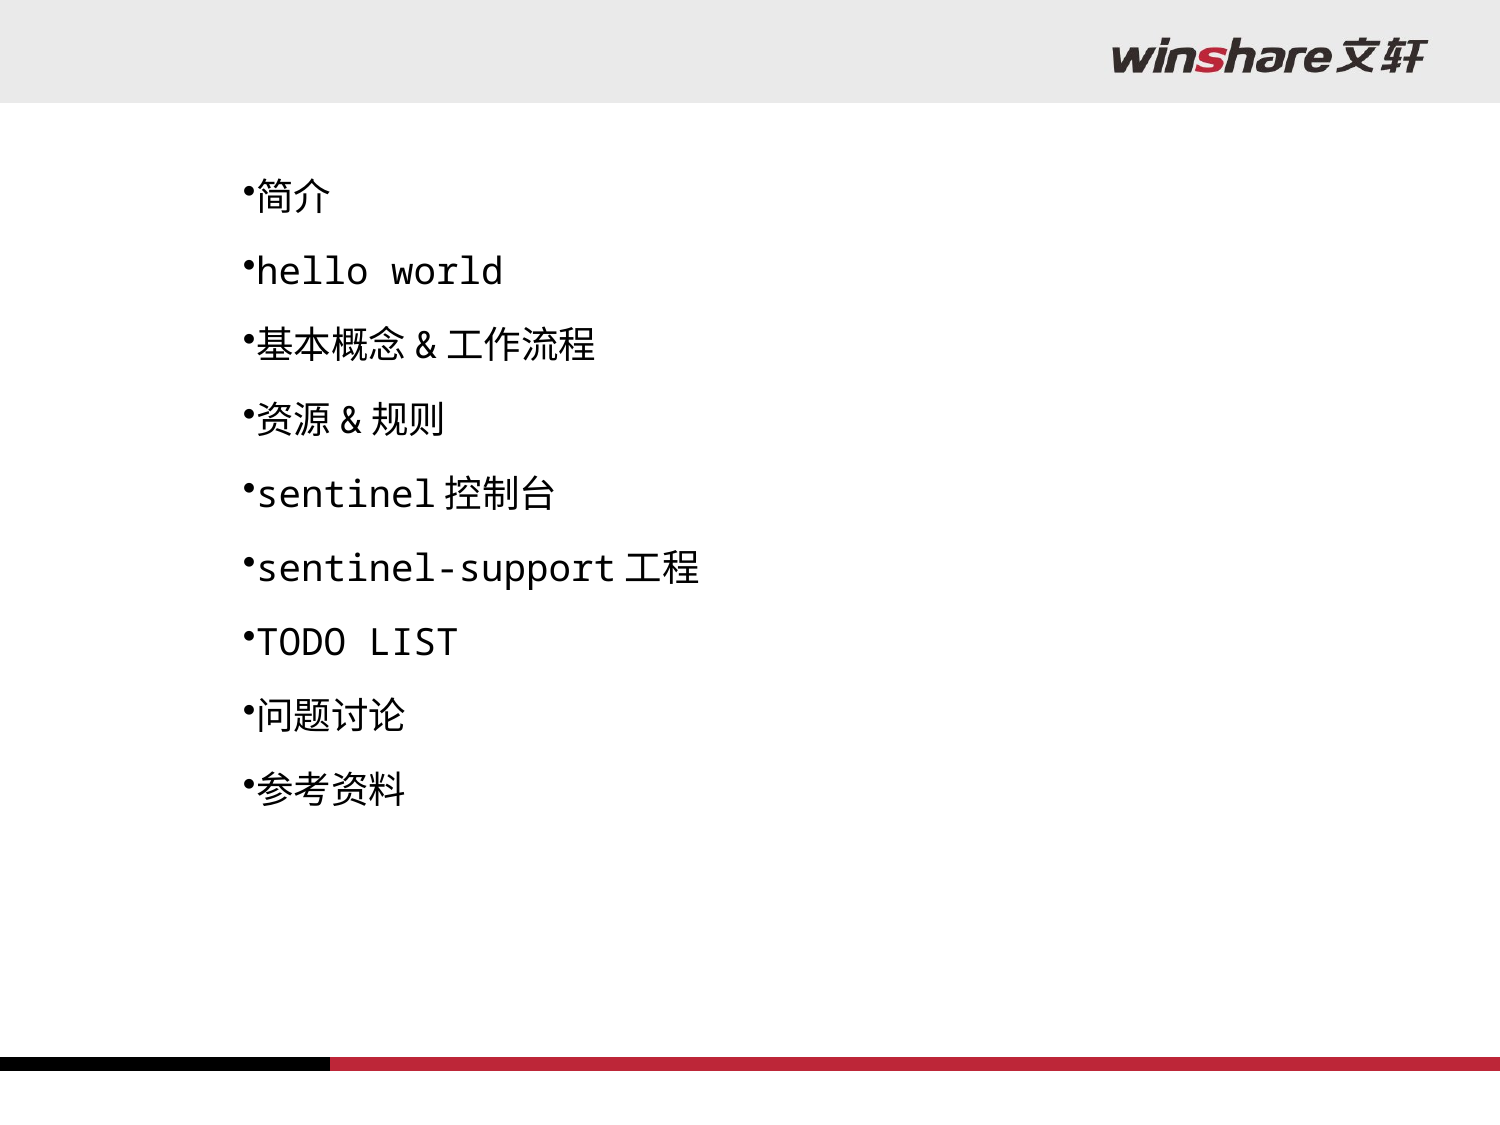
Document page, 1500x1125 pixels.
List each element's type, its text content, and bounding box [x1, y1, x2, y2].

text_box 简介 hello world 基本概念&工作流程 资源&规则 sentinel控制台 sentinel-support工程 TODO LIST 问题讨论 参考资料 [227, 165, 1300, 954]
picture [1104, 30, 1435, 85]
